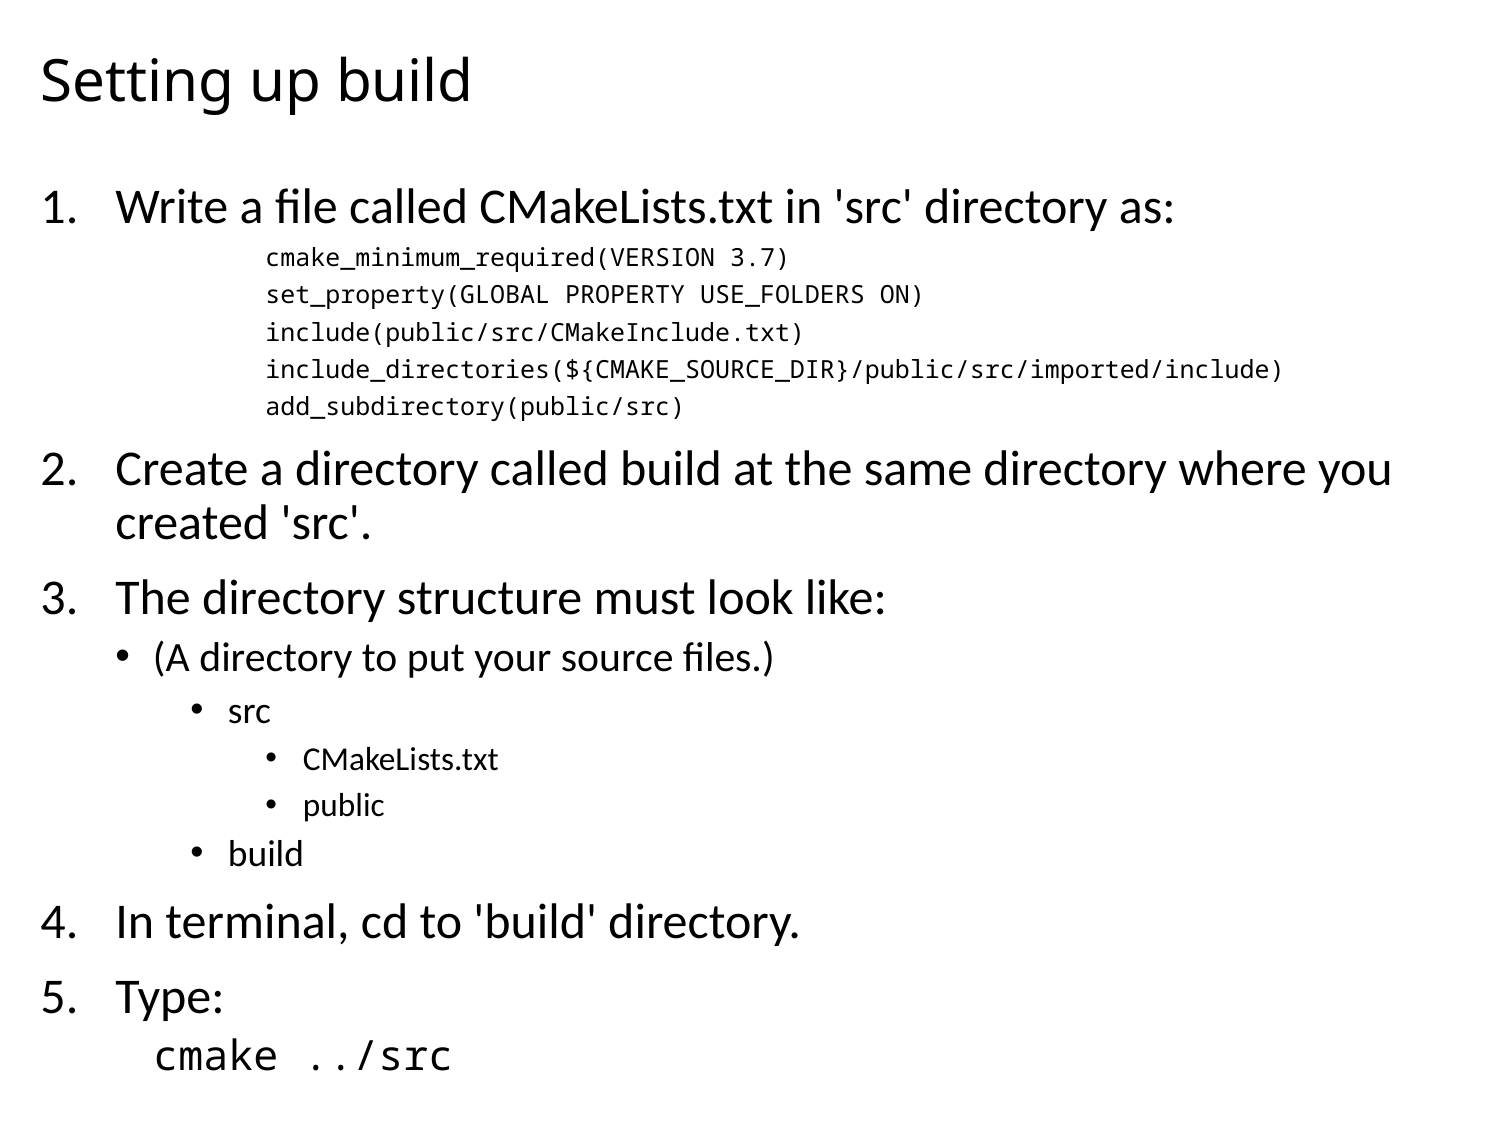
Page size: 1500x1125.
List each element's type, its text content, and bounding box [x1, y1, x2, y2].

list Write a file called CMakeLists.txt in 'src' directory as: cmake_minimum_required(VERSION 3.7) set_property(GLOBAL PROPERTY USE_FOLDERS ON) include(public/src/CMakeInclude.txt) include_directories(${CMAKE_SOURCE_DIR}/public/src/imported/include) add_subdirectory(public/src) Create a directory called build at the same directory where you created 'src'. The directory structure must look like: (A directory to put your source files.) src CMakeLists.txt public build In terminal, cd to 'build' directory. Type: cmake ../src [25, 173, 1463, 1092]
title Setting up build [25, 22, 1463, 144]
